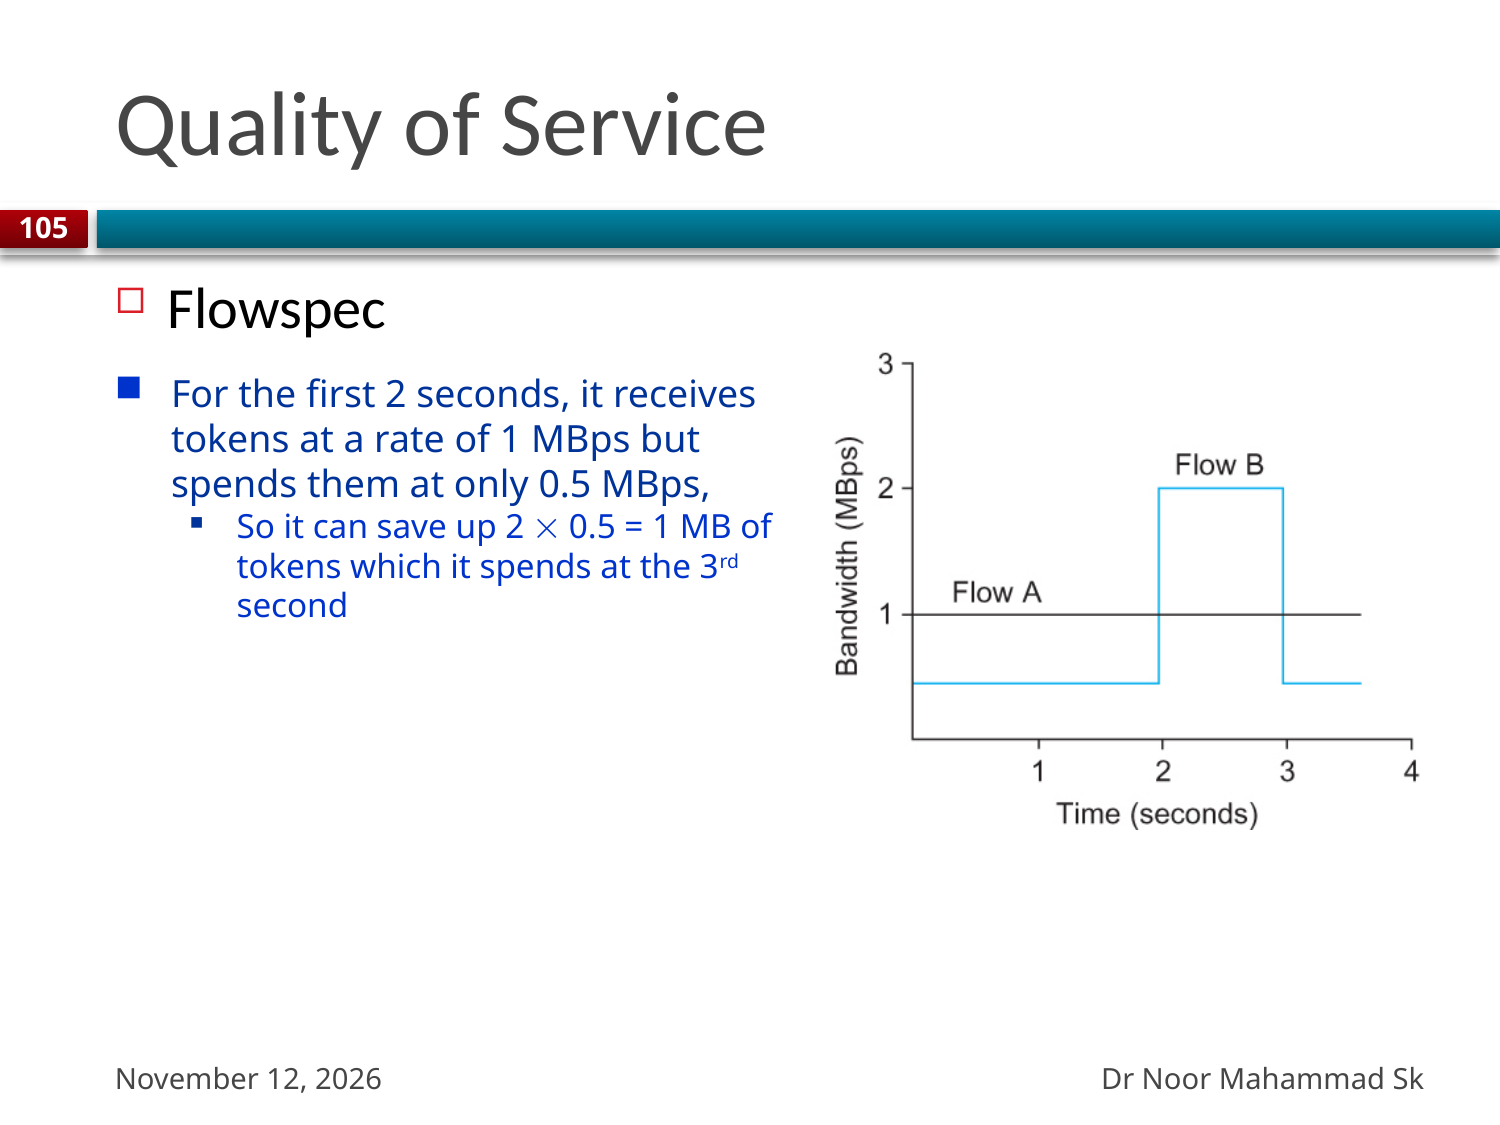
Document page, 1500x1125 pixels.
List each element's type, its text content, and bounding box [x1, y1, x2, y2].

picture [832, 349, 1420, 830]
text_box For the first 2 seconds, it receives tokens at a rate of 1 MBps but spends them at only 0.5 MBps, So it can save up 2  0.5 = 1 MB of tokens which it spends at the 3rd second [99, 362, 800, 767]
list Flowspec [100, 262, 1438, 1000]
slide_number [99, 1050, 538, 1110]
title Quality of Service [100, 37, 1438, 200]
footer Dr Noor Mahammad Sk [549, 1050, 1440, 1110]
slide_number 105 [0, 208, 88, 249]
